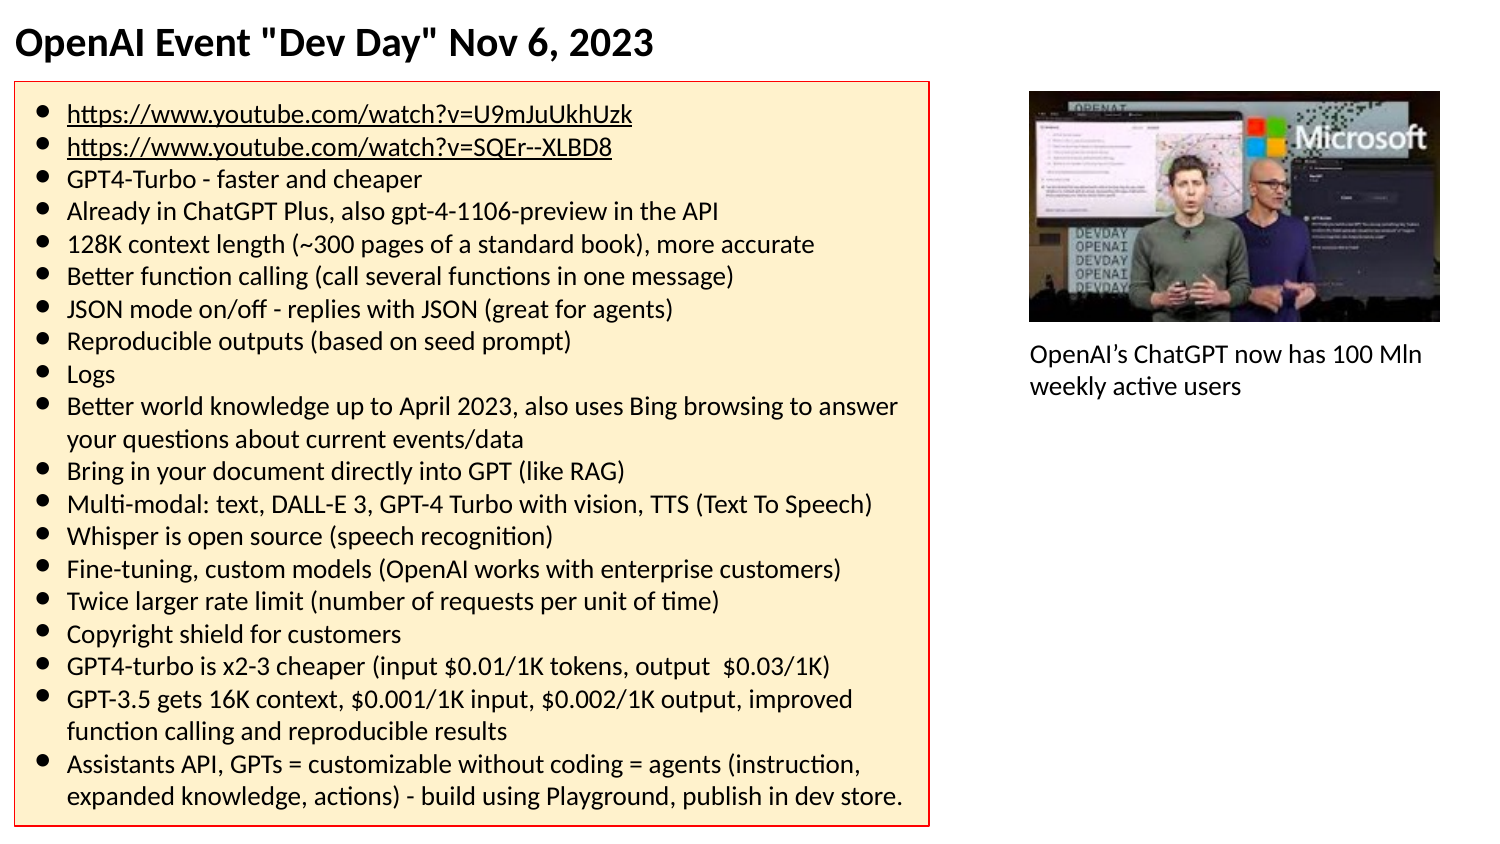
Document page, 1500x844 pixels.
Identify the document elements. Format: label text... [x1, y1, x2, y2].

picture [1028, 90, 1441, 322]
text_box https://www.youtube.com/watch?v=U9mJuUkhUzk https://www.youtube.com/watch?v=SQEr--XLBD8 GPT4-Turbo - faster and cheaper Already in ChatGPT Plus, also gpt-4-1106-preview in the API 128K context length (~300 pages of a standard book), more accurate Better function calling (call several functions in one message) JSON mode on/off - replies with JSON (great for agents) Reproducible outputs (based on seed prompt) Logs Better world knowledge up to April 2023, also uses Bing browsing to answer your questions about current events/data Bring in your document directly into GPT (like RAG) Multi-modal: text, DALL-E 3, GPT-4 Turbo with vision, TTS (Text To Speech) Whisper is open source (speech recognition) Fine-tuning, custom models (OpenAI works with enterprise customers) Twice larger rate limit (number of requests per unit of time) Copyright shield for customers GPT4-turbo is x2-3 cheaper (input $0.01/1K tokens, output $0.03/1K) GPT-3.5 gets 16K context, $0.001/1K input, $0.002/1K output, improved function calling and reproducible results Assistants API, GPTs = customizable without coding = agents (instruction, expanded knowledge, actions) - build using Playground, publish in dev store. [14, 81, 930, 826]
text_box OpenAI Event "Dev Day" Nov 6, 2023 [0, 0, 706, 80]
text_box OpenAI’s ChatGPT now has 100 Mln weekly active users [1014, 321, 1453, 417]
